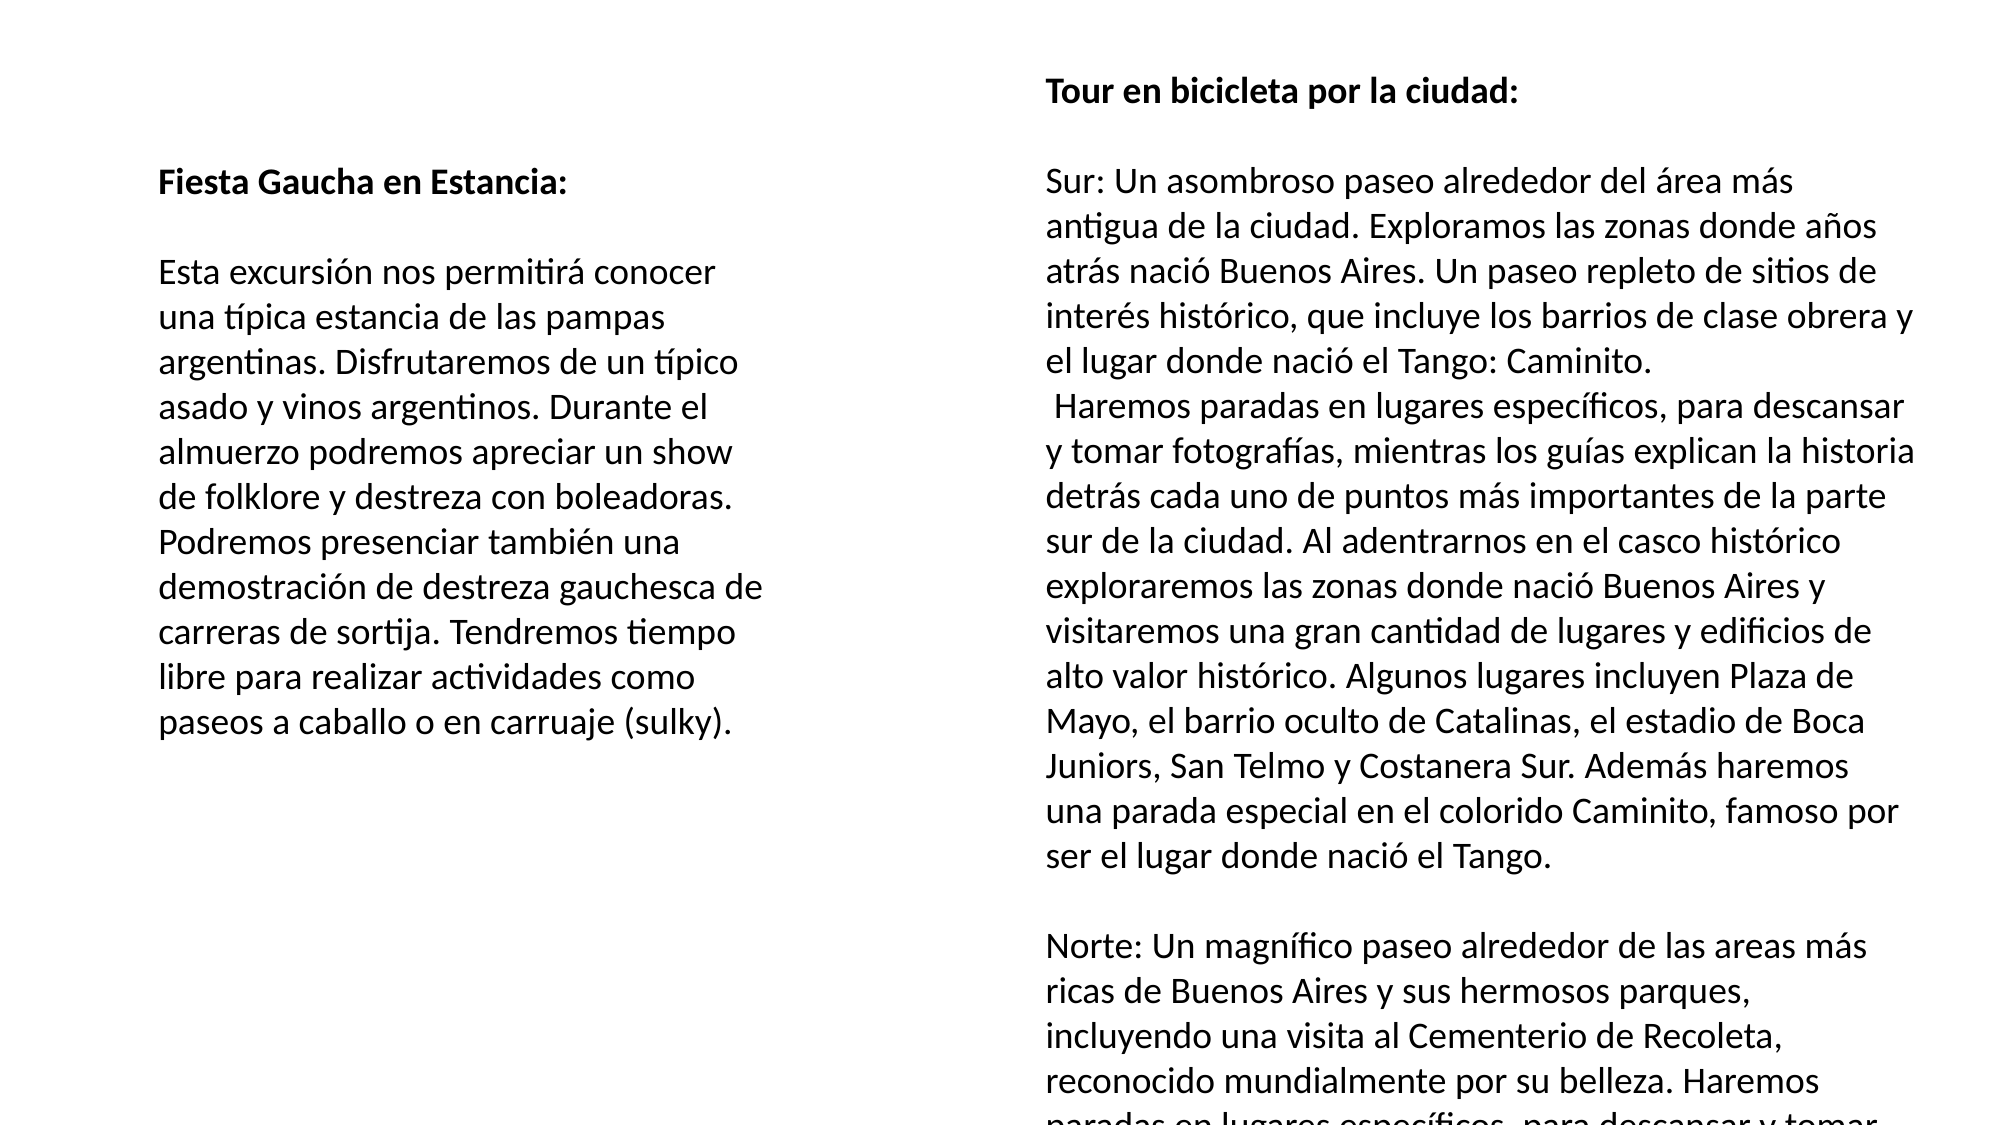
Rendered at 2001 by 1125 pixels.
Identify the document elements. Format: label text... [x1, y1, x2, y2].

text_box Tour en bicicleta por la ciudad: Sur: Un asombroso paseo alrededor del área más antigua de la ciudad. Exploramos las zonas donde años atrás nació Buenos Aires. Un paseo repleto de sitios de interés histórico, que incluye los barrios de clase obrera y el lugar donde nació el Tango: Caminito. Haremos paradas en lugares específicos, para descansar y tomar fotografías, mientras los guías explican la historia detrás cada uno de puntos más importantes de la parte sur de la ciudad. Al adentrarnos en el casco histórico exploraremos las zonas donde nació Buenos Aires y visitaremos una gran cantidad de lugares y edificios de alto valor histórico. Algunos lugares incluyen Plaza de Mayo, el barrio oculto de Catalinas, el estadio de Boca Juniors, San Telmo y Costanera Sur. Además haremos una parada especial en el colorido Caminito, famoso por ser el lugar donde nació el Tango. Norte: Un magnífico paseo alrededor de las areas más ricas de Buenos Aires y sus hermosos parques, incluyendo una visita al Cementerio de Recoleta, reconocido mundialmente por su belleza. Haremos paradas en lugares específicos, para descansar y tomar fotografías, mientras los guías explican la historia de los puntos más importantes de la parte norte de la ciudad. Exploraremos las zonas donde se estableció la aristocracia y construyó sus imponentes edificios y palacios. Algunos lugares incluyen Avenida de Mayo, que conecta edificios políticos más importantes en el país, Plaza San Martín con sus encantadores edificios de estilo francés, la Floralis Genérica y Palermo chico. Además visitaremos el Cementerio de La Recoleta, reconocido mundialmente por sus cúpulas y bóvedas donde descansan los restos de los personajes más influyente y poderosos de la historia de Argentina. [1030, 59, 1931, 1125]
text_box Fiesta Gaucha en Estancia: Esta excursión nos permitirá conocer una típica estancia de las pampas argentinas. Disfrutaremos de un típico asado y vinos argentinos. Durante el almuerzo podremos apreciar un show de folklore y destreza con boleadoras. Podremos presenciar también una demostración de destreza gauchesca de carreras de sortija. Tendremos tiempo libre para realizar actividades como paseos a caballo o en carruaje (sulky). [143, 149, 782, 750]
